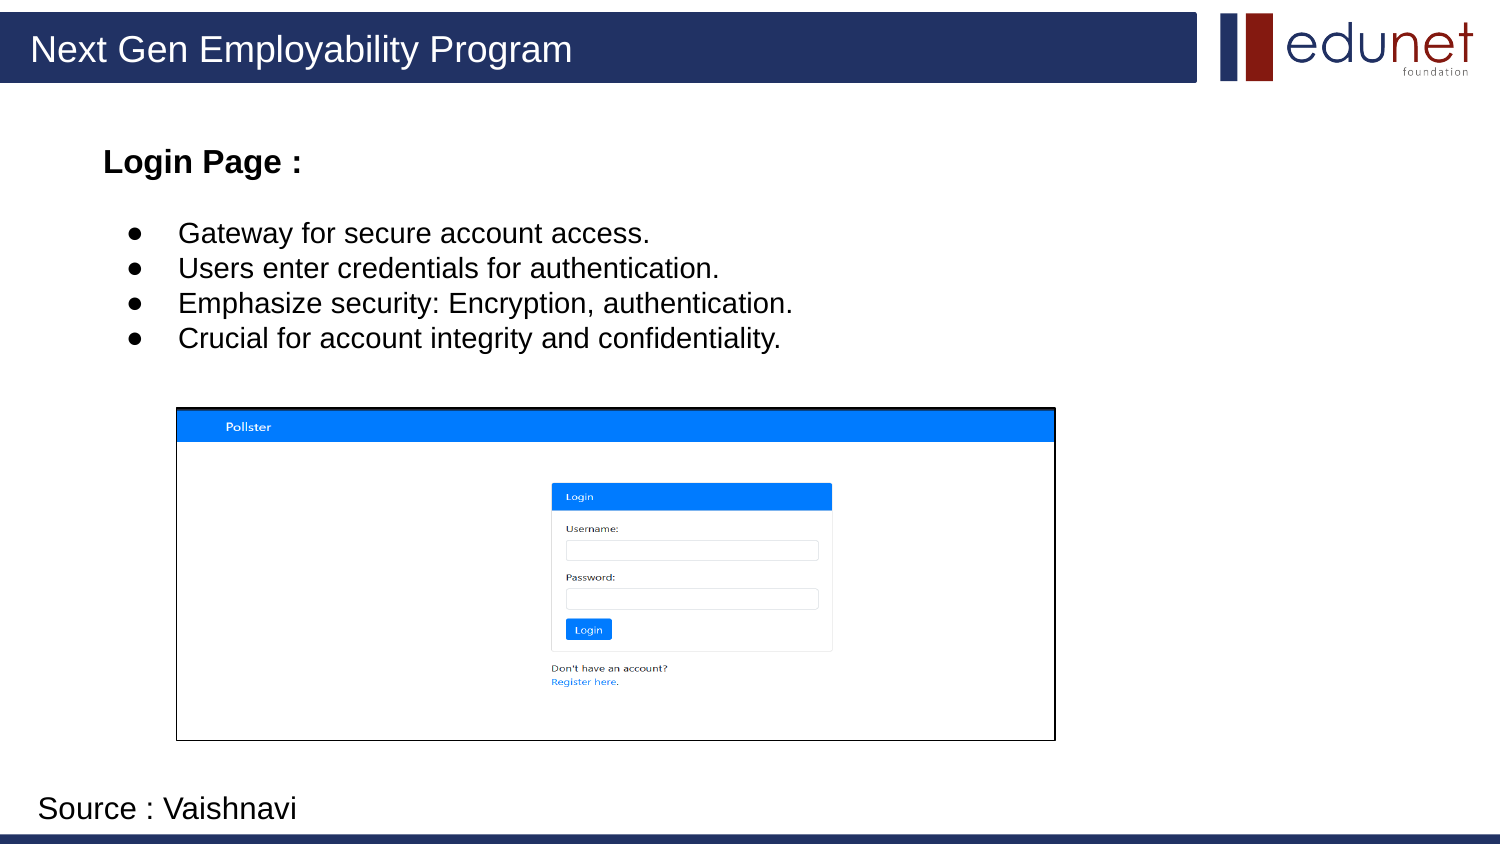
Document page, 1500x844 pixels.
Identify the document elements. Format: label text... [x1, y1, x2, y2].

title Login Page : Gateway for secure account access. Users enter credentials for authentication. Emphasize security: Encryption, authentication. Crucial for account integrity and confidentiality. . [103, 104, 1397, 208]
text_box Source : Vaishnavi [22, 773, 1004, 826]
picture [1279, 14, 1482, 83]
picture [177, 408, 1055, 740]
